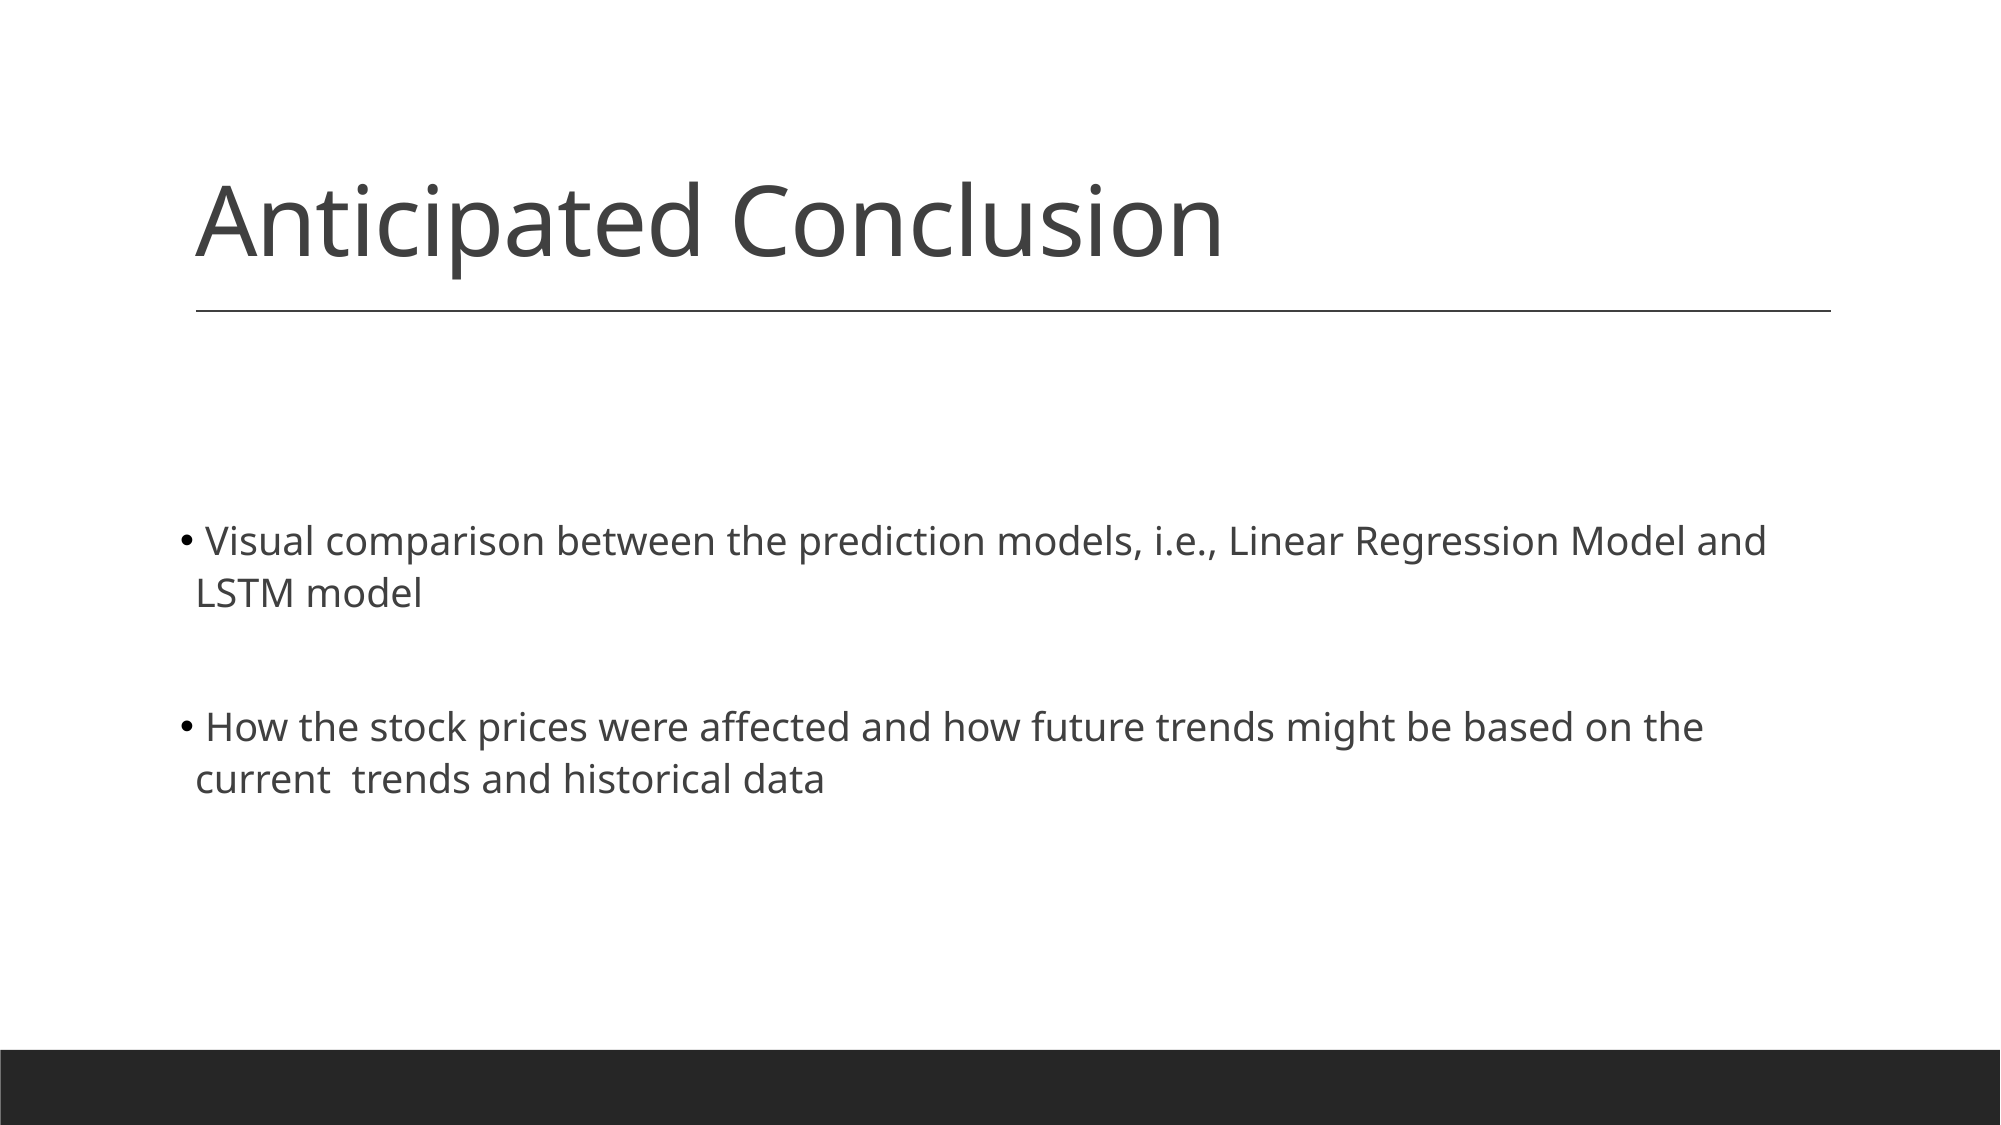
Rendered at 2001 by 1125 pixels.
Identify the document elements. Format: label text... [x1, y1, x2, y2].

title Anticipated Conclusion [180, 47, 1830, 285]
list Visual comparison between the prediction models, i.e., Linear Regression Model and LSTM model How the stock prices were affected and how future trends might be based on the current trends and historical data [180, 345, 1830, 963]
